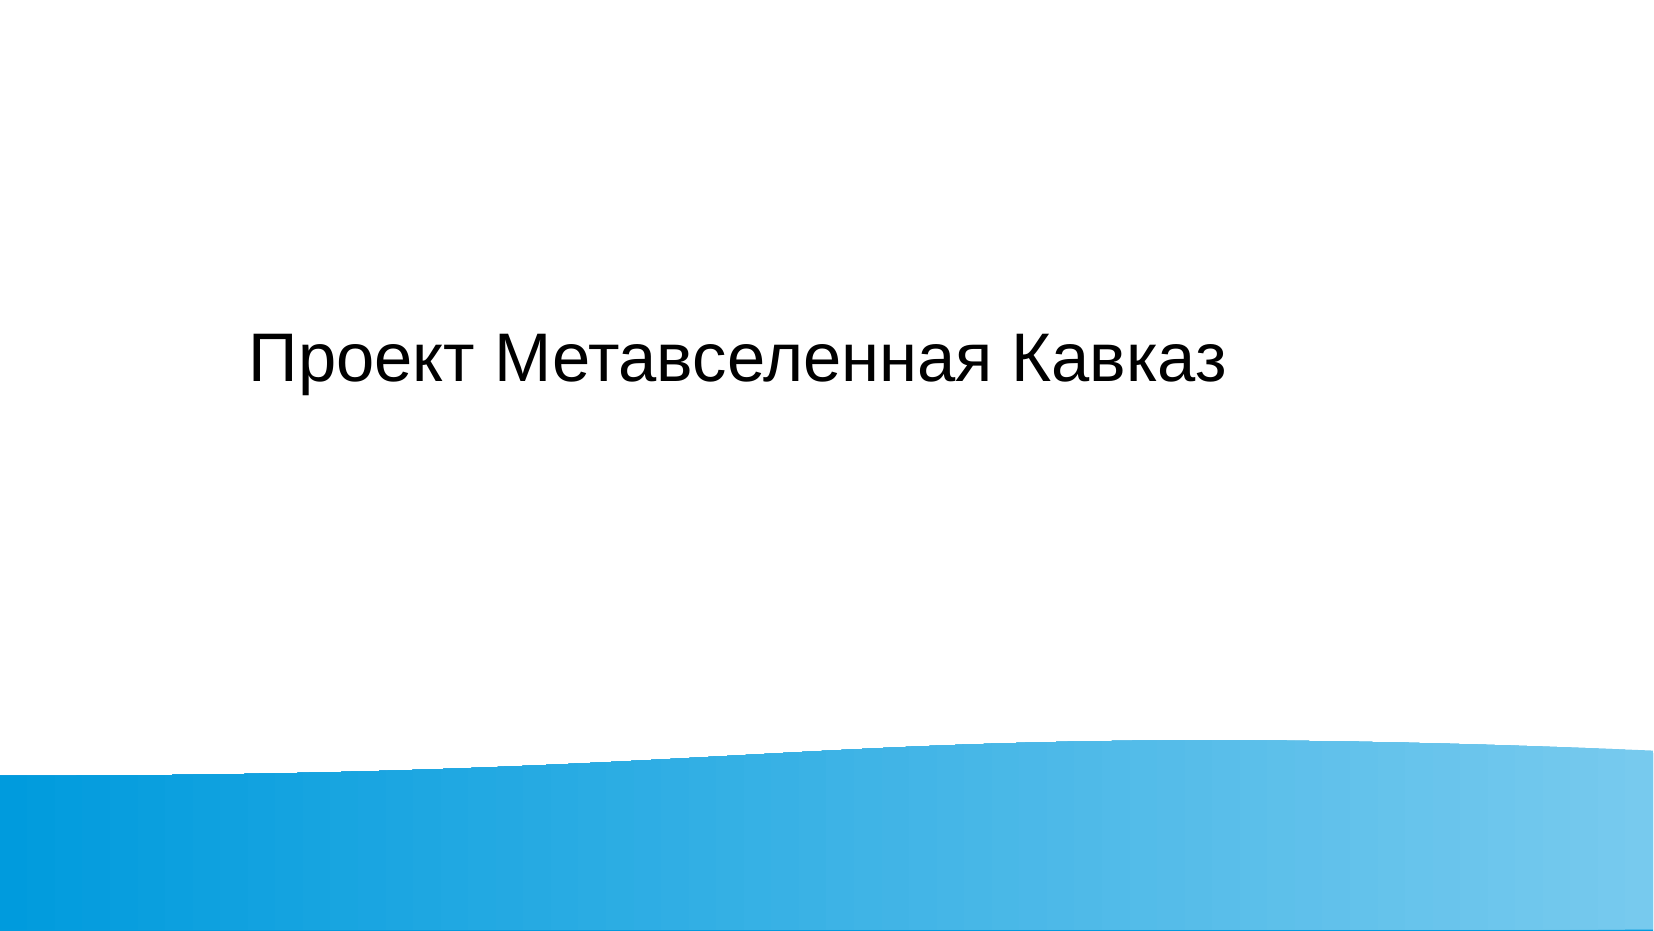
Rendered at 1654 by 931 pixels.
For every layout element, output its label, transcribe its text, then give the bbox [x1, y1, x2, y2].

title Проект Метавселенная Кавказ [0, 265, 1477, 443]
